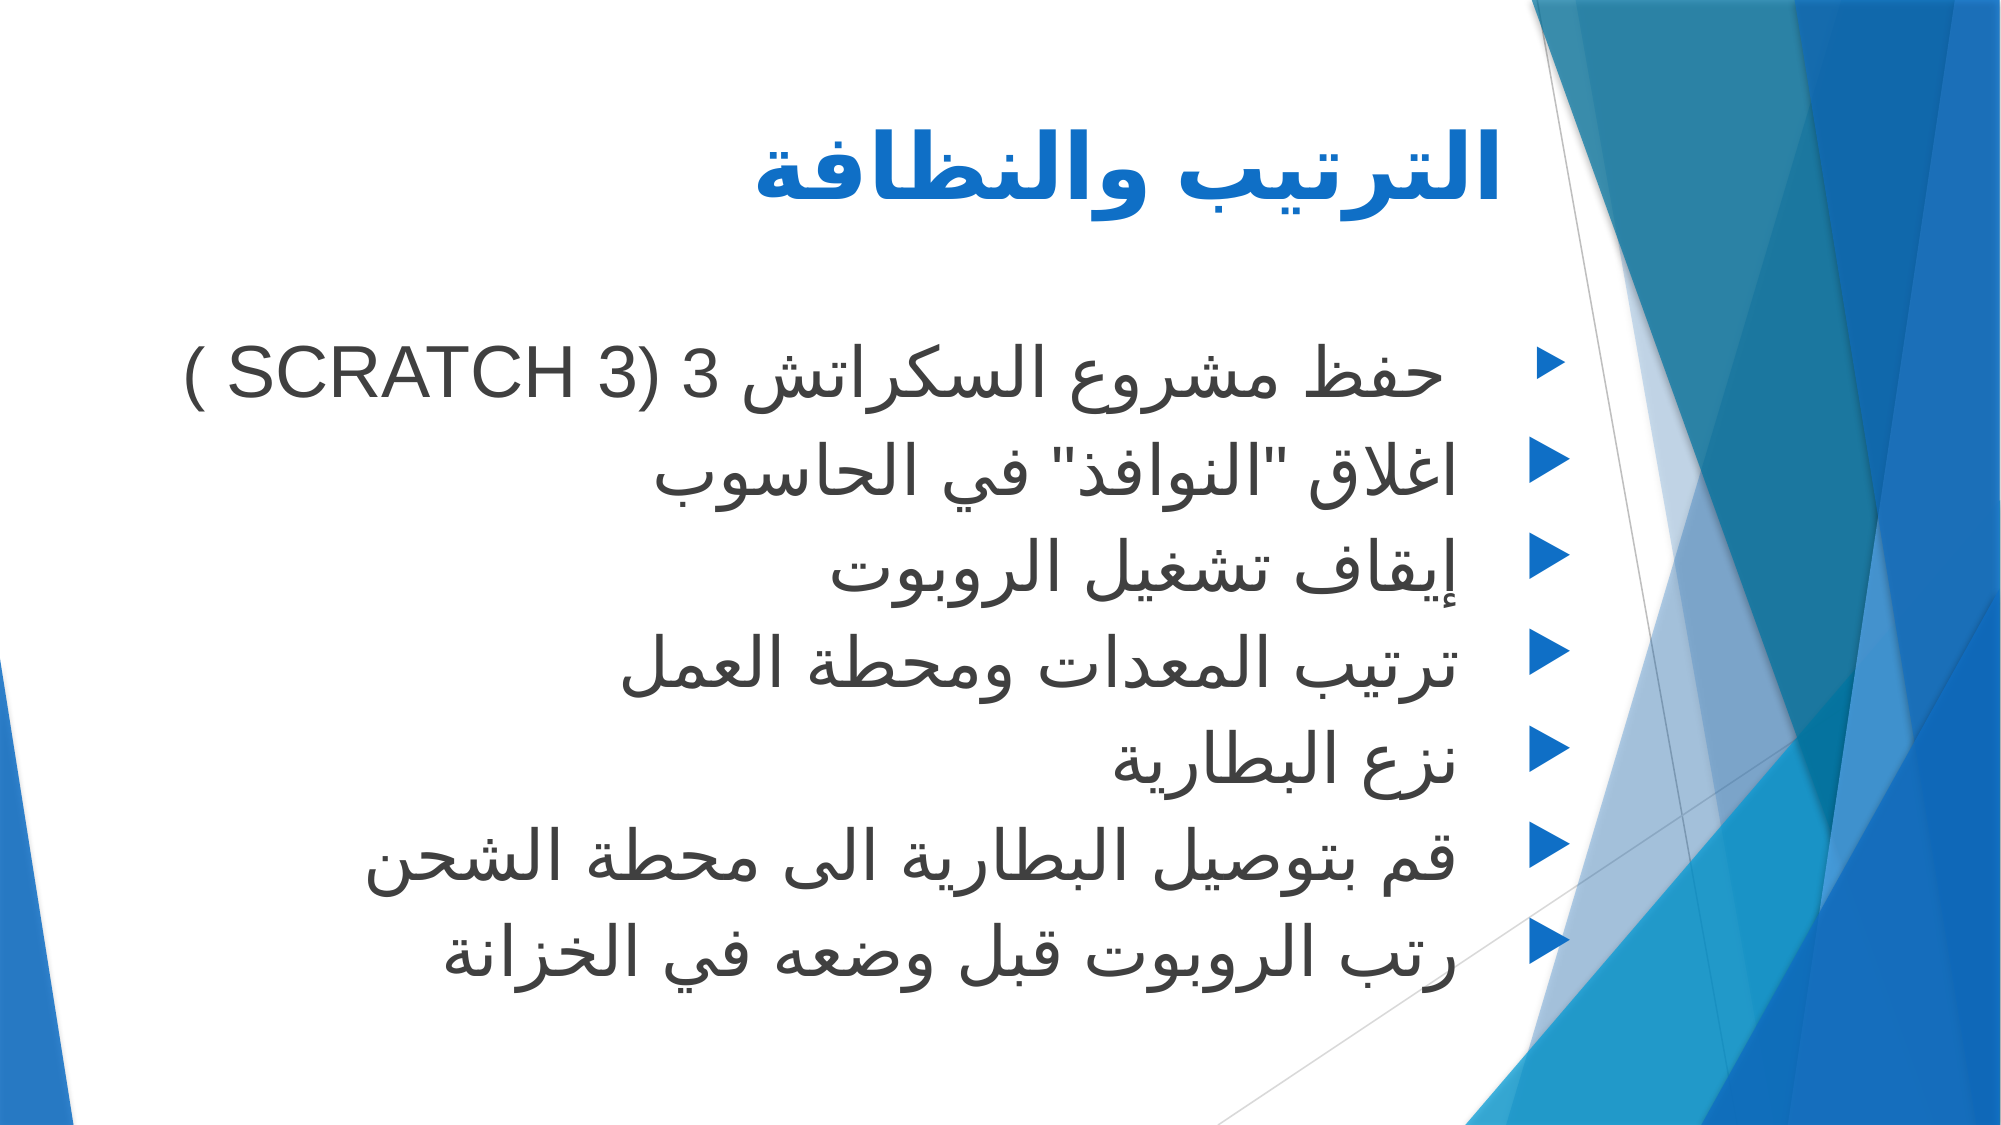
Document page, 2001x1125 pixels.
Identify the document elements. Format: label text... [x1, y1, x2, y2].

title الترتيب والنظافة [111, 99, 1522, 317]
text_box حفظ مشروع السكراتش 3 (SCRATCH 3 ) اغلاق "النوافذ" في الحاسوب إيقاف تشغيل الروبوت ترتيب المعدات ومحطة العمل نزع البطارية قم بتوصيل البطارية الى محطة الشحن رتب الروبوت قبل وضعه في الخزانة [159, 316, 1570, 1037]
